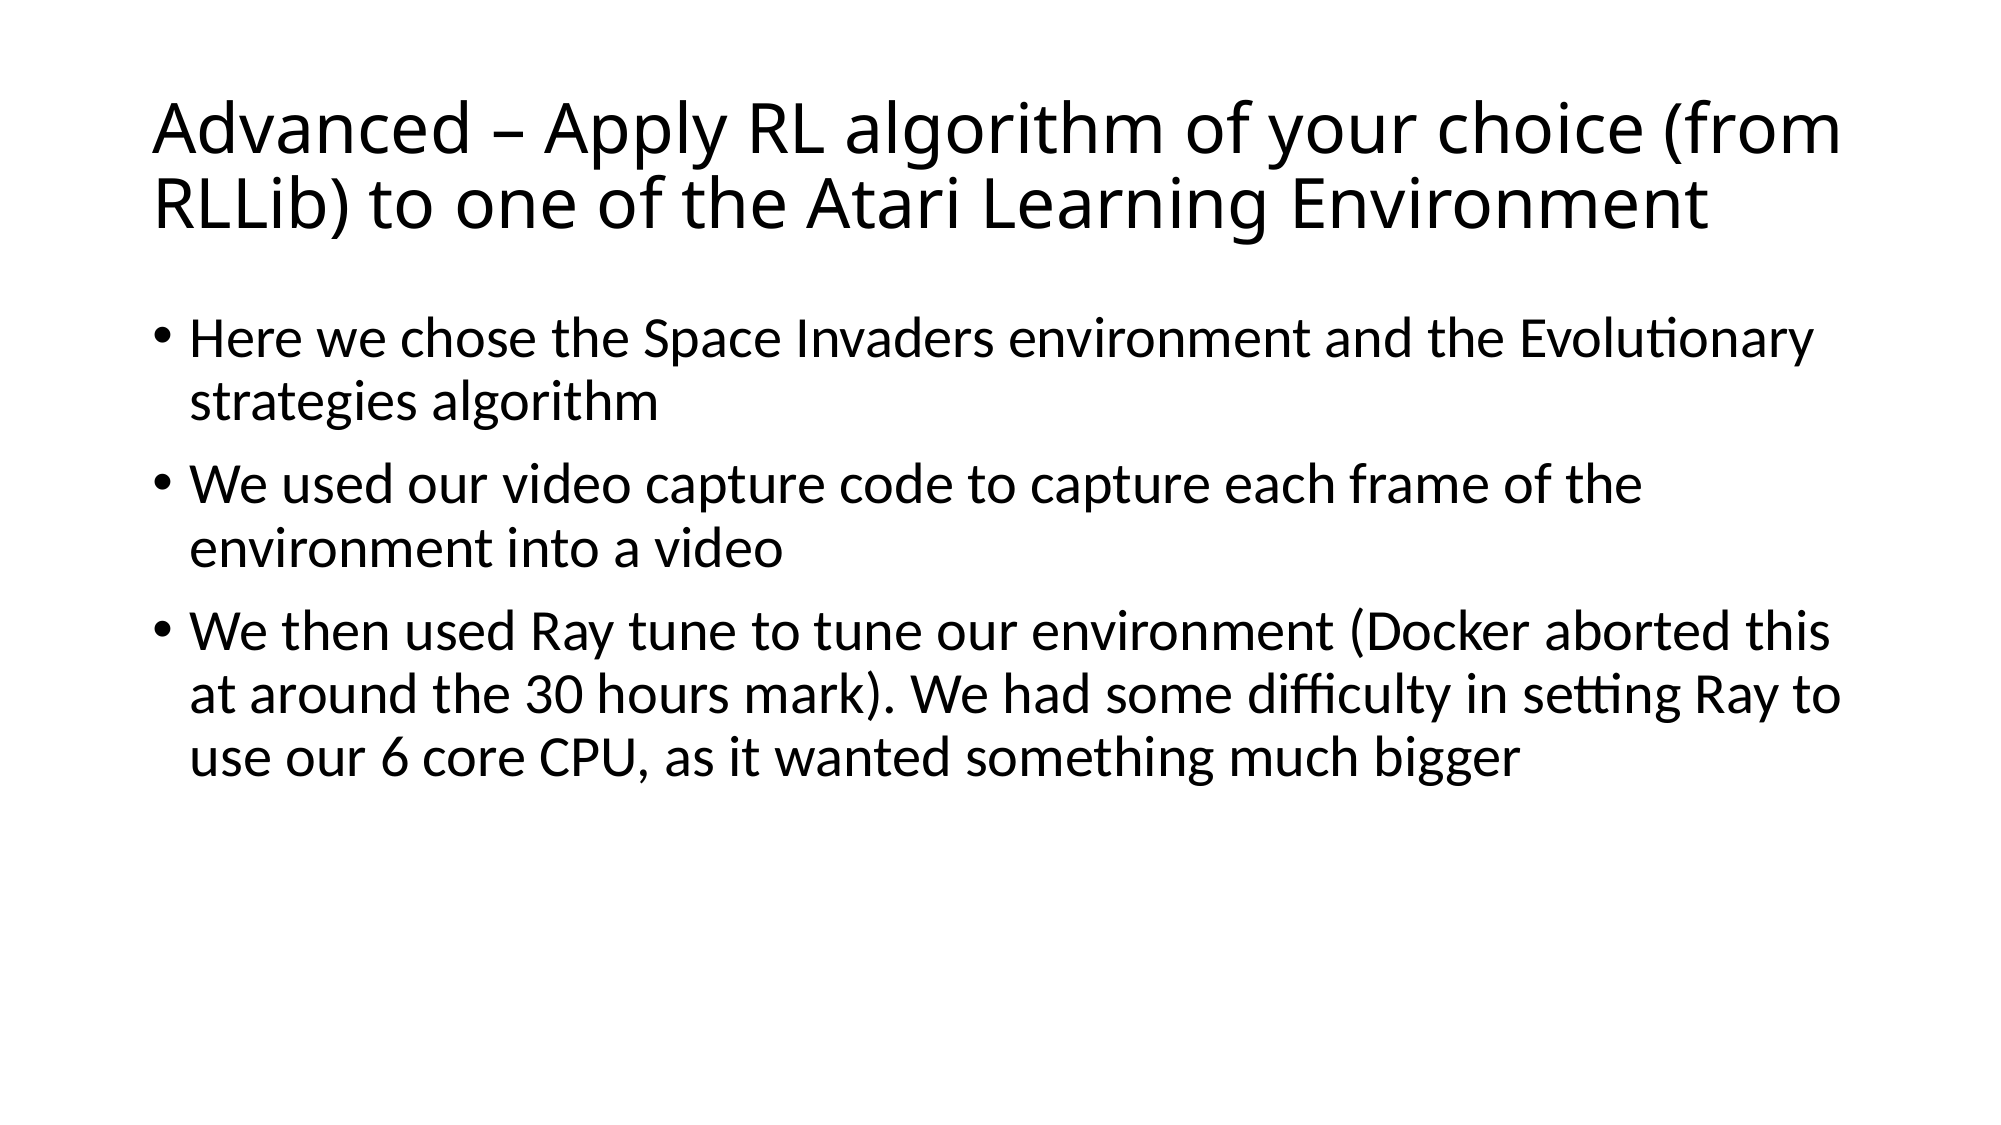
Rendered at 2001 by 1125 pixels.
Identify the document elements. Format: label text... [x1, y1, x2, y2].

list Here we chose the Space Invaders environment and the Evolutionary strategies algorithm We used our video capture code to capture each frame of the environment into a video We then used Ray tune to tune our environment (Docker aborted this at around the 30 hours mark). We had some difficulty in setting Ray to use our 6 core CPU, as it wanted something much bigger [137, 299, 1863, 1014]
title Advanced – Apply RL algorithm of your choice (from RLLib) to one of the Atari Learning Environment [137, 59, 1863, 278]
